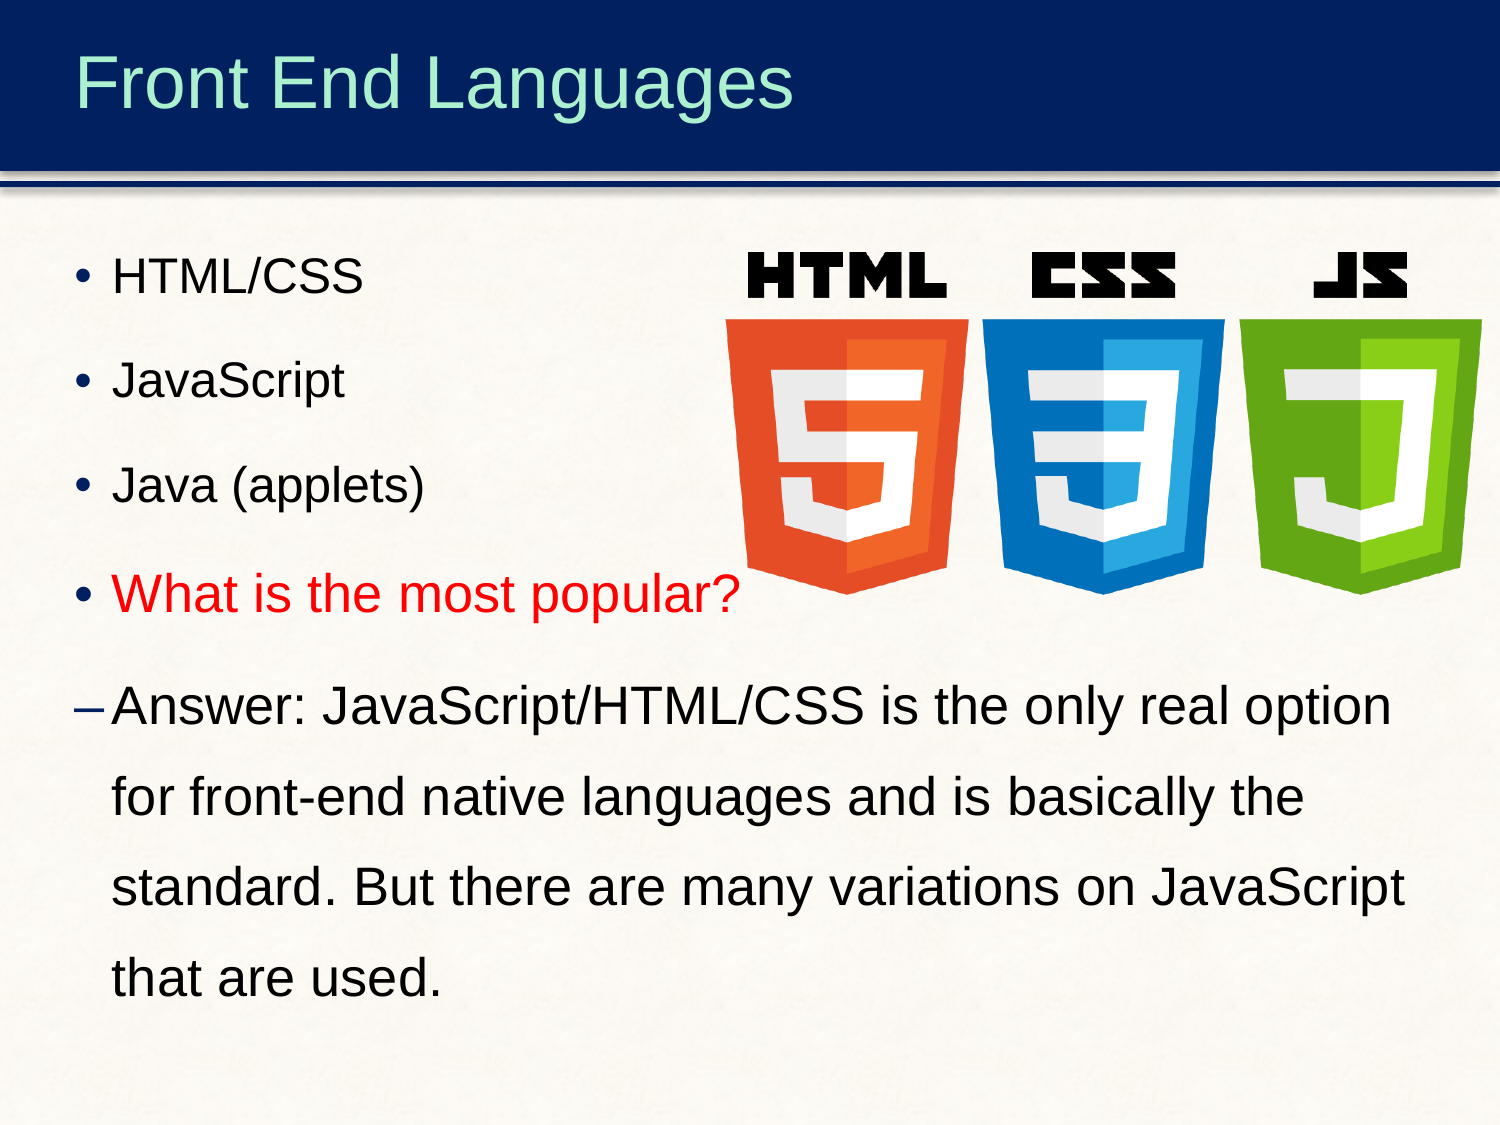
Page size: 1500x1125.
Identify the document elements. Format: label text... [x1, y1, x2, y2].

picture [724, 201, 1482, 645]
list HTML/CSS JavaScript Java (applets) What is the most popular? Answer: JavaScript/HTML/CSS is the only real option for front-end native languages and is basically the standard. But there are many variations on JavaScript that are used. [59, 212, 1468, 1102]
title Front End Languages [59, 0, 1500, 171]
